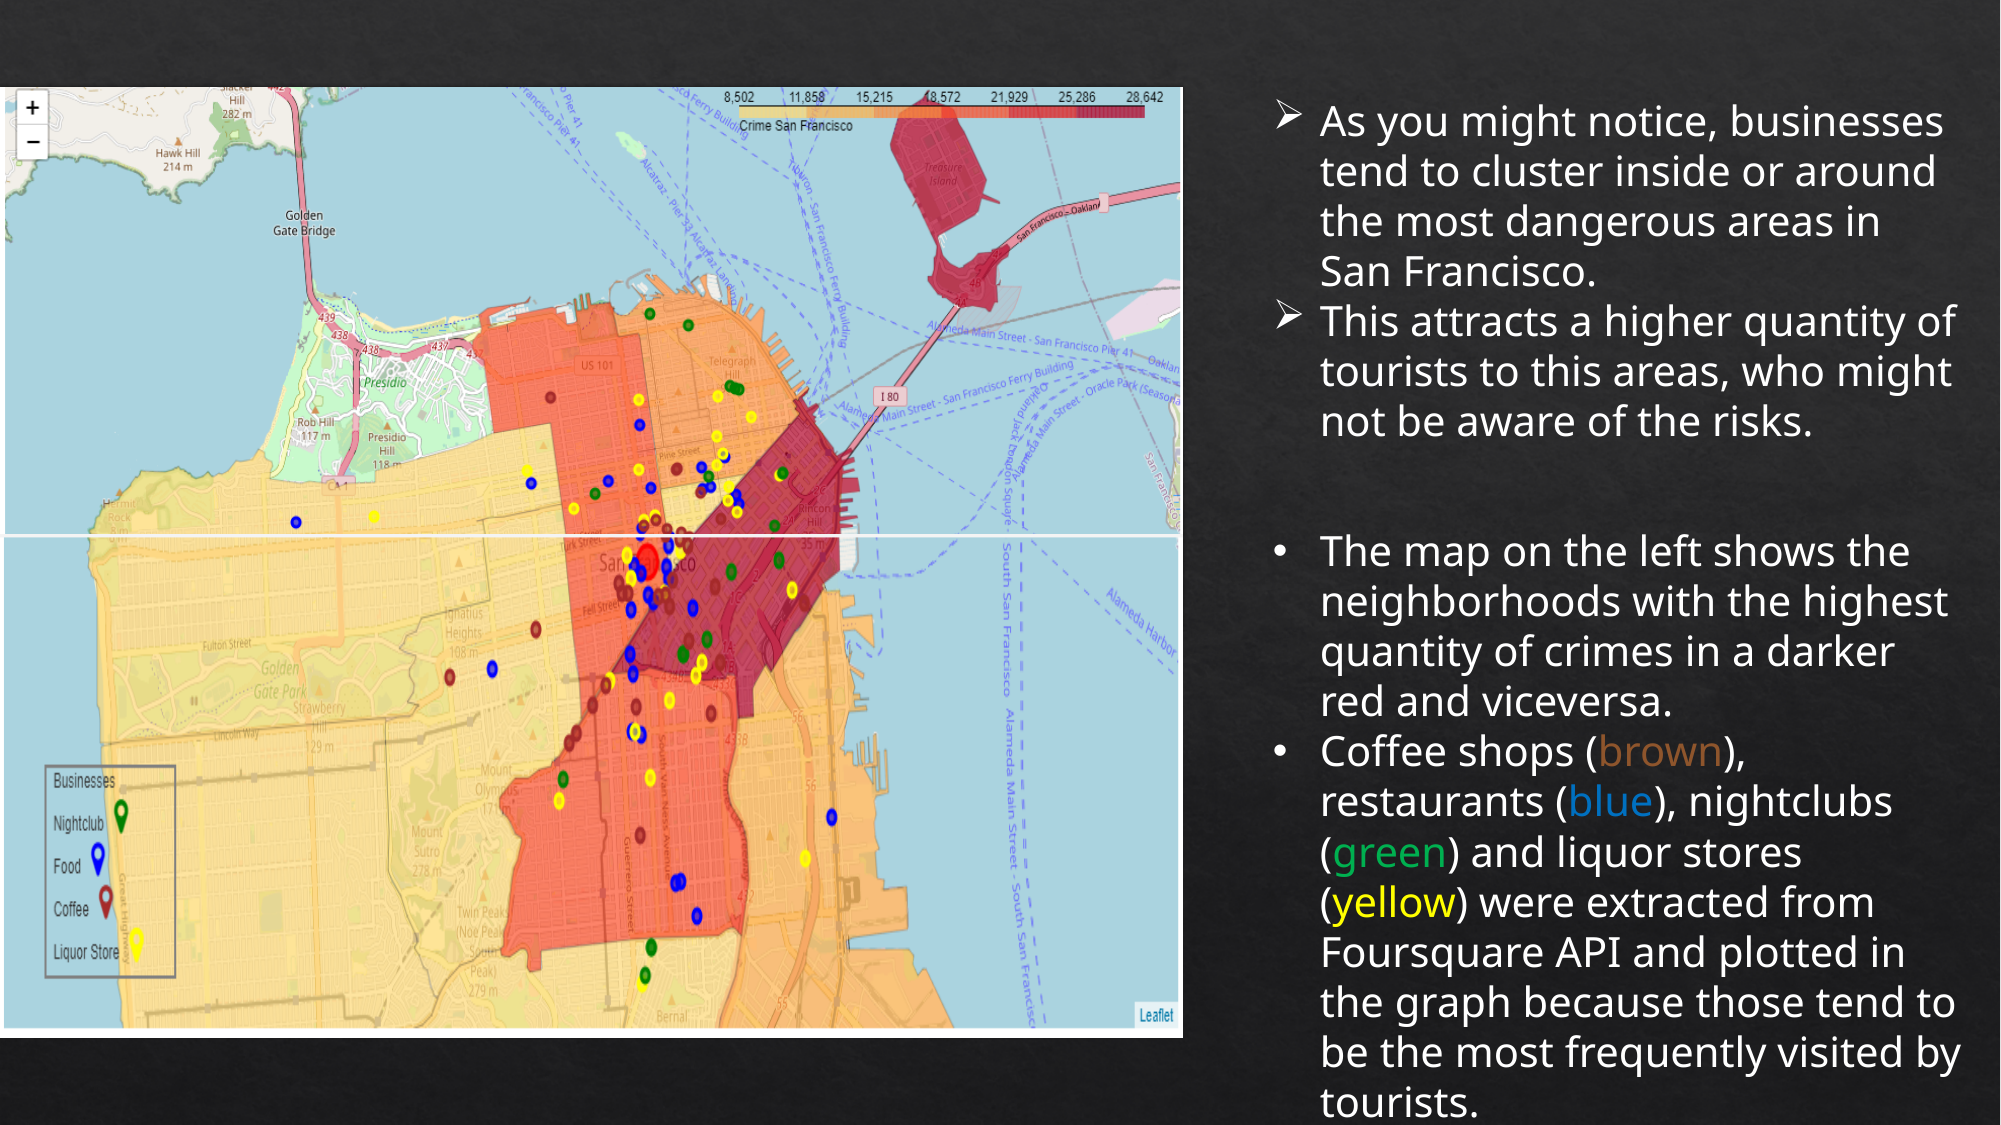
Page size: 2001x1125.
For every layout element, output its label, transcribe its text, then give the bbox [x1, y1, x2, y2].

text_box As you might notice, businesses tend to cluster inside or around the most dangerous areas in San Francisco. This attracts a higher quantity of tourists to this areas, who might not be aware of the risks. [1258, 87, 1977, 452]
text_box The map on the left shows the neighborhoods with the highest quantity of crimes in a darker red and viceversa. Coffee shops (brown), restaurants (blue), nightclubs (green) and liquor stores (yellow) were extracted from Foursquare API and plotted in the graph because those tend to be the most frequently visited by tourists. [1258, 517, 1977, 1125]
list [0, 86, 1184, 531]
picture [0, 534, 1184, 1039]
